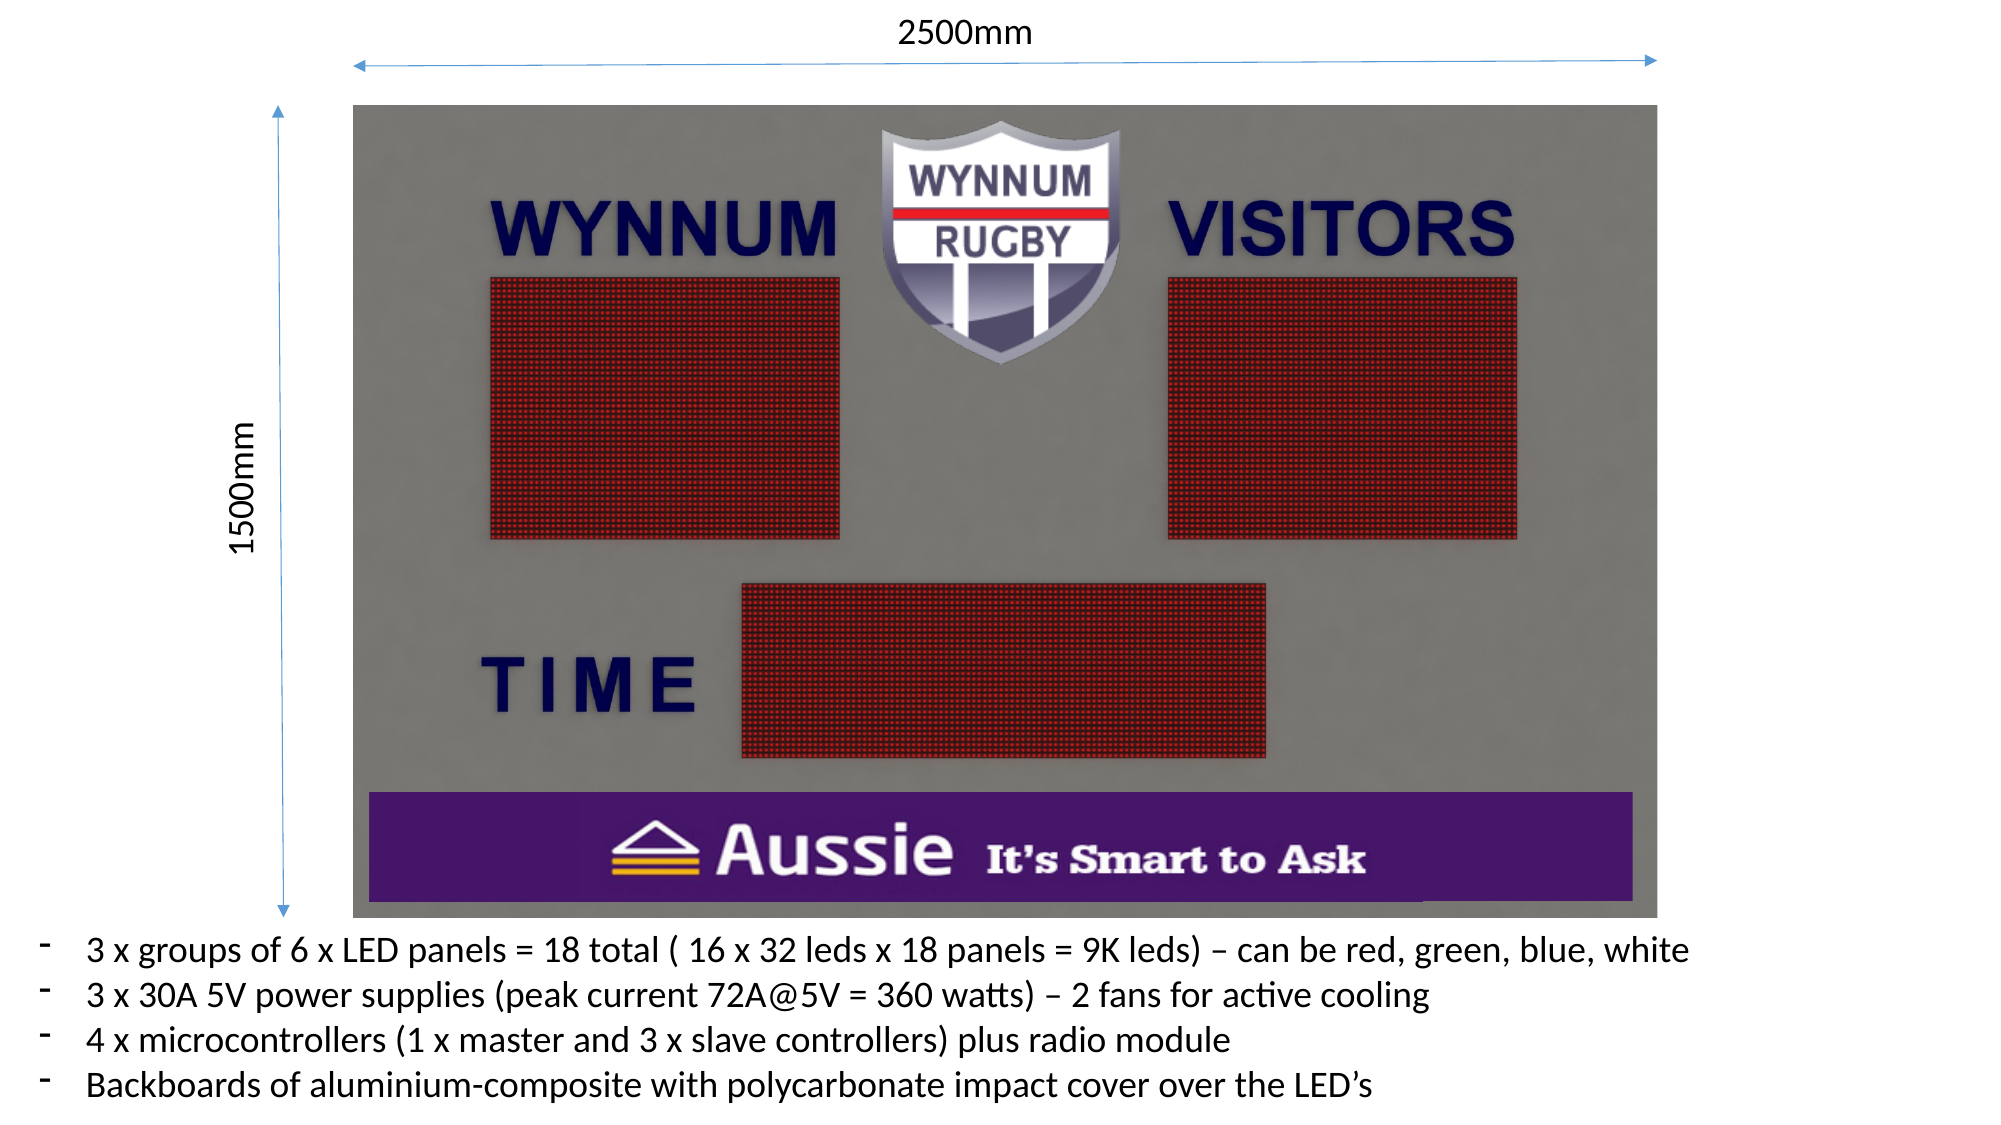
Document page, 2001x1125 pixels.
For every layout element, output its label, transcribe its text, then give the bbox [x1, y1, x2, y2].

text_box 3 x groups of 6 x LED panels = 18 total ( 16 x 32 leds x 18 panels = 9K leds) – can be red, green, blue, white 3 x 30A 5V power supplies (peak current 72A@5V = 360 watts) – 2 fans for active cooling 4 x microcontrollers (1 x master and 3 x slave controllers) plus radio module Backboards of aluminium-composite with polycarbonate impact cover over the LED’s [24, 917, 1978, 1113]
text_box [208, 0, 1658, 918]
